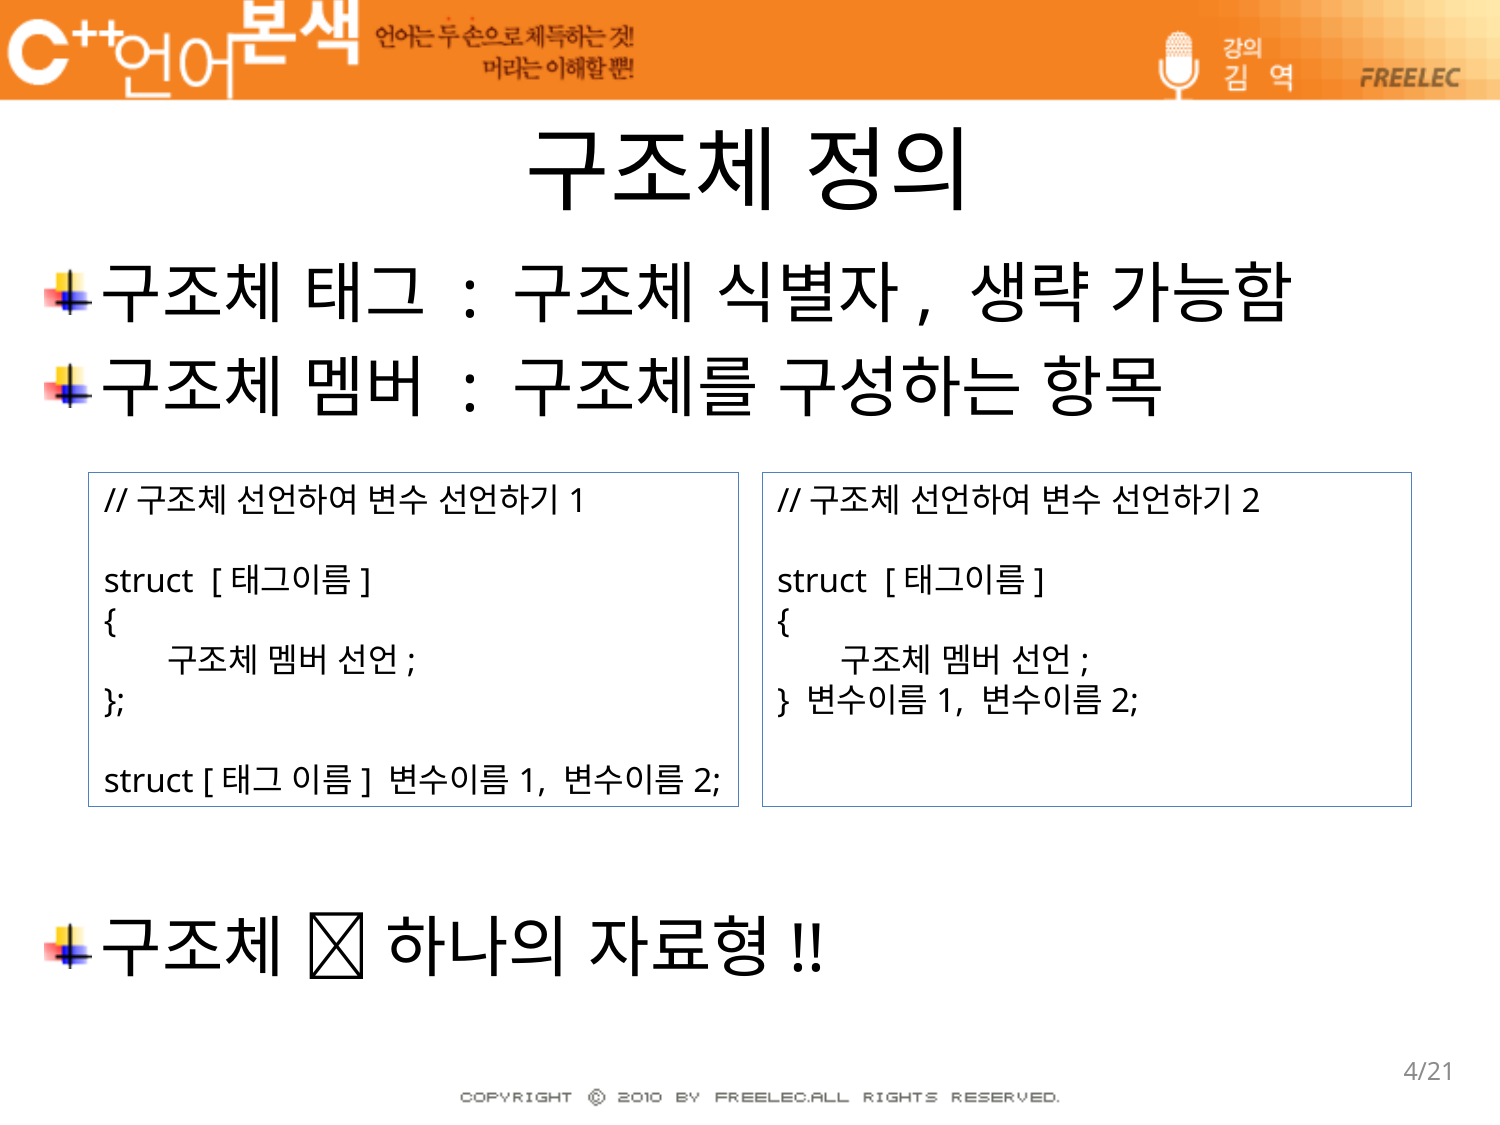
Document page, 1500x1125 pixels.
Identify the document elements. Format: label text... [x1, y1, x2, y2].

text_box //구조체 선언하여 변수 선언하기1 struct [태그이름] { 구조체 멤버 선언; }; struct [태그 이름] 변수이름1, 변수이름2; [88, 472, 739, 807]
text_box //구조체 선언하여 변수 선언하기2 struct [태그이름] { 구조체 멤버 선언; } 변수이름1, 변수이름2; [762, 472, 1412, 807]
slide_number 4/21 [1074, 1042, 1471, 1103]
list 구조체 태그 : 구조체 식별자, 생략 가능함 구조체 멤버 : 구조체를 구성하는 항목 구조체  하나의 자료형!! [29, 243, 1471, 1005]
picture [0, 0, 1500, 1125]
title 구조체 정의 [29, 101, 1471, 233]
